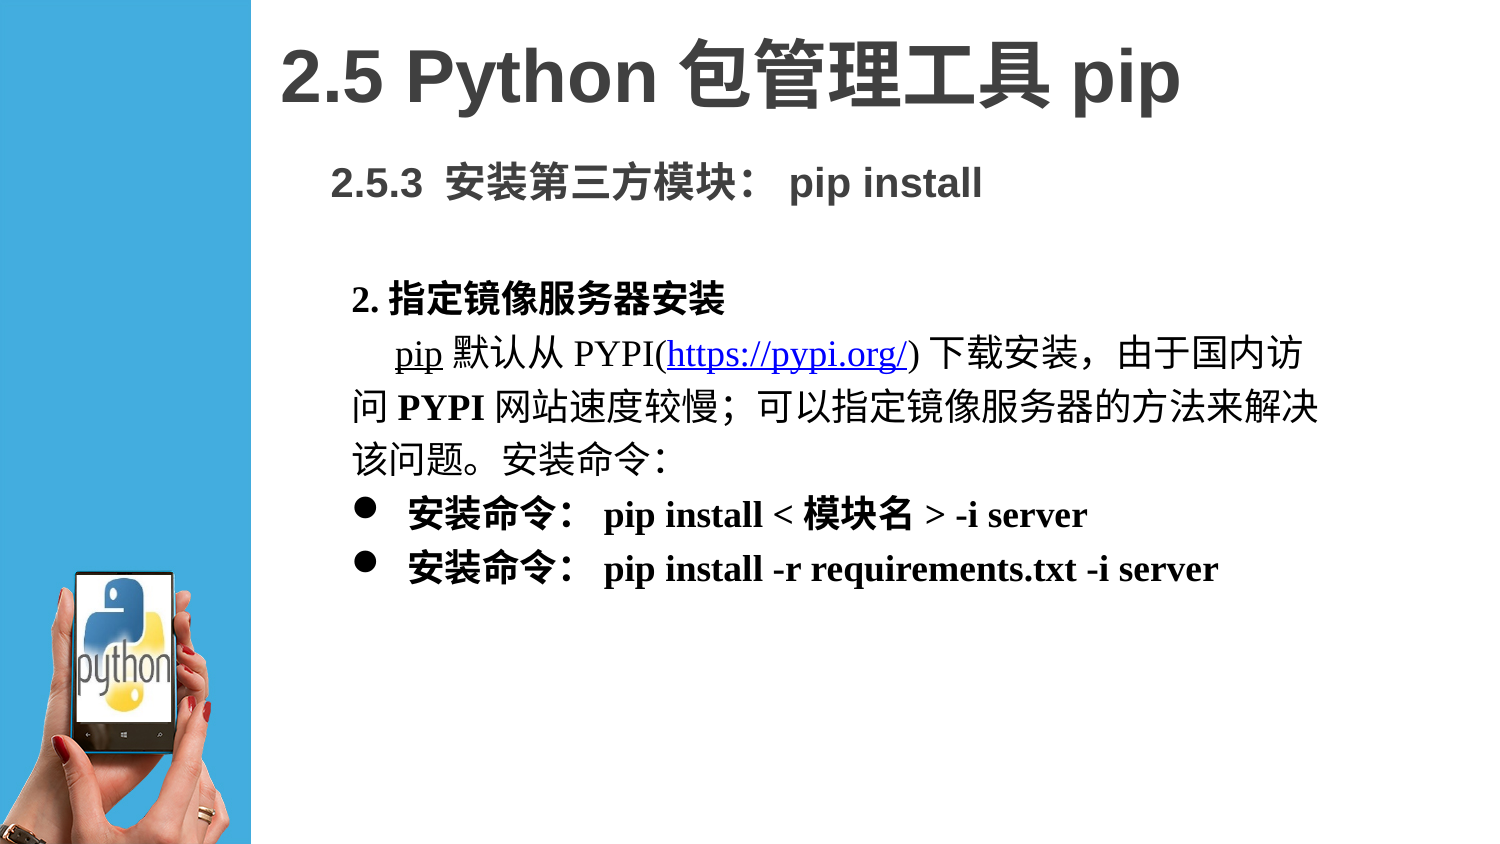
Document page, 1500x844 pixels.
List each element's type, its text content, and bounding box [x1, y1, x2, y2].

list 2.5.3 安装第三方模块：pip install [315, 143, 1450, 220]
picture [0, 0, 1500, 844]
text_box 2.指定镜像服务器安装 pip默认从PYPI(https://pypi.org/)下载安装，由于国内访问PYPI网站速度较慢；可以指定镜像服务器的方法来解决该问题。安装命令： 安装命令：pip install <模块名> -i server 安装命令：pip install -r requirements.txt -i server [336, 244, 1353, 665]
title 2.5 Python包管理工具pip [265, 0, 1500, 146]
